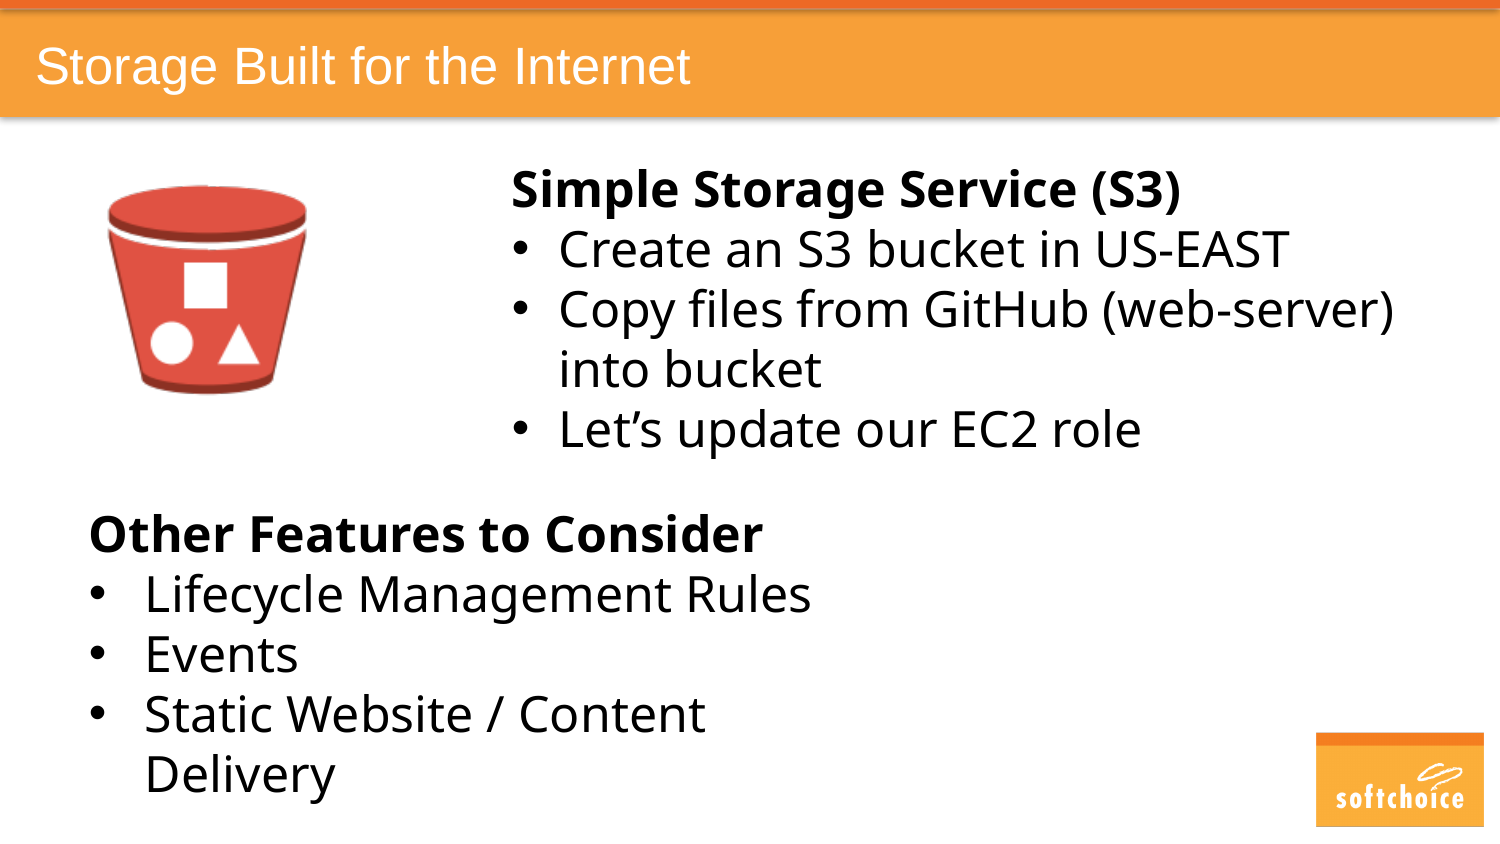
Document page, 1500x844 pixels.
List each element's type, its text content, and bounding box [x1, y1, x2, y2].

picture [73, 149, 339, 430]
picture [1316, 731, 1484, 827]
title Storage Built for the Internet [19, 21, 1484, 106]
text_box Other Features to Consider Lifecycle Management Rules Events Static Website / Content Delivery [73, 494, 921, 810]
text_box Simple Storage Service (S3) Create an S3 bucket in US-EAST Copy files from GitHub (web-server) into bucket Let’s update our EC2 role [497, 149, 1431, 465]
